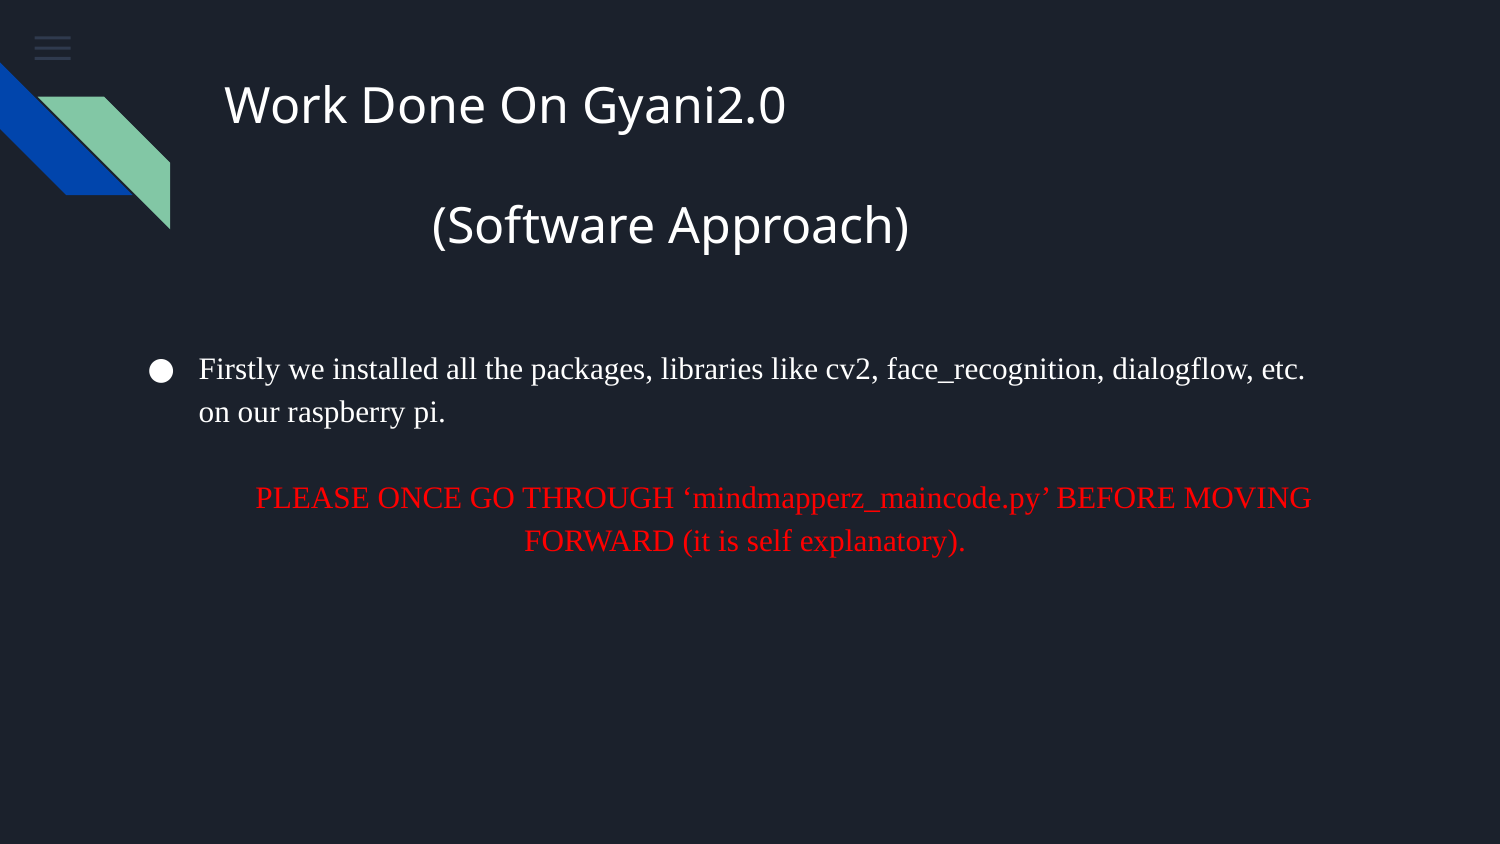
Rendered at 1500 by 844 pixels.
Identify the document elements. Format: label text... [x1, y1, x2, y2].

title Work Done On Gyani2.0 (Software Approach) [209, 58, 1427, 269]
list Firstly we installed all the packages, libraries like cv2, face_recognition, dialogflow, etc. on our raspberry pi. PLEASE ONCE GO THROUGH ‘mindmapperz_maincode.py’ BEFORE MOVING FORWARD (it is self explanatory). [108, 327, 1359, 775]
